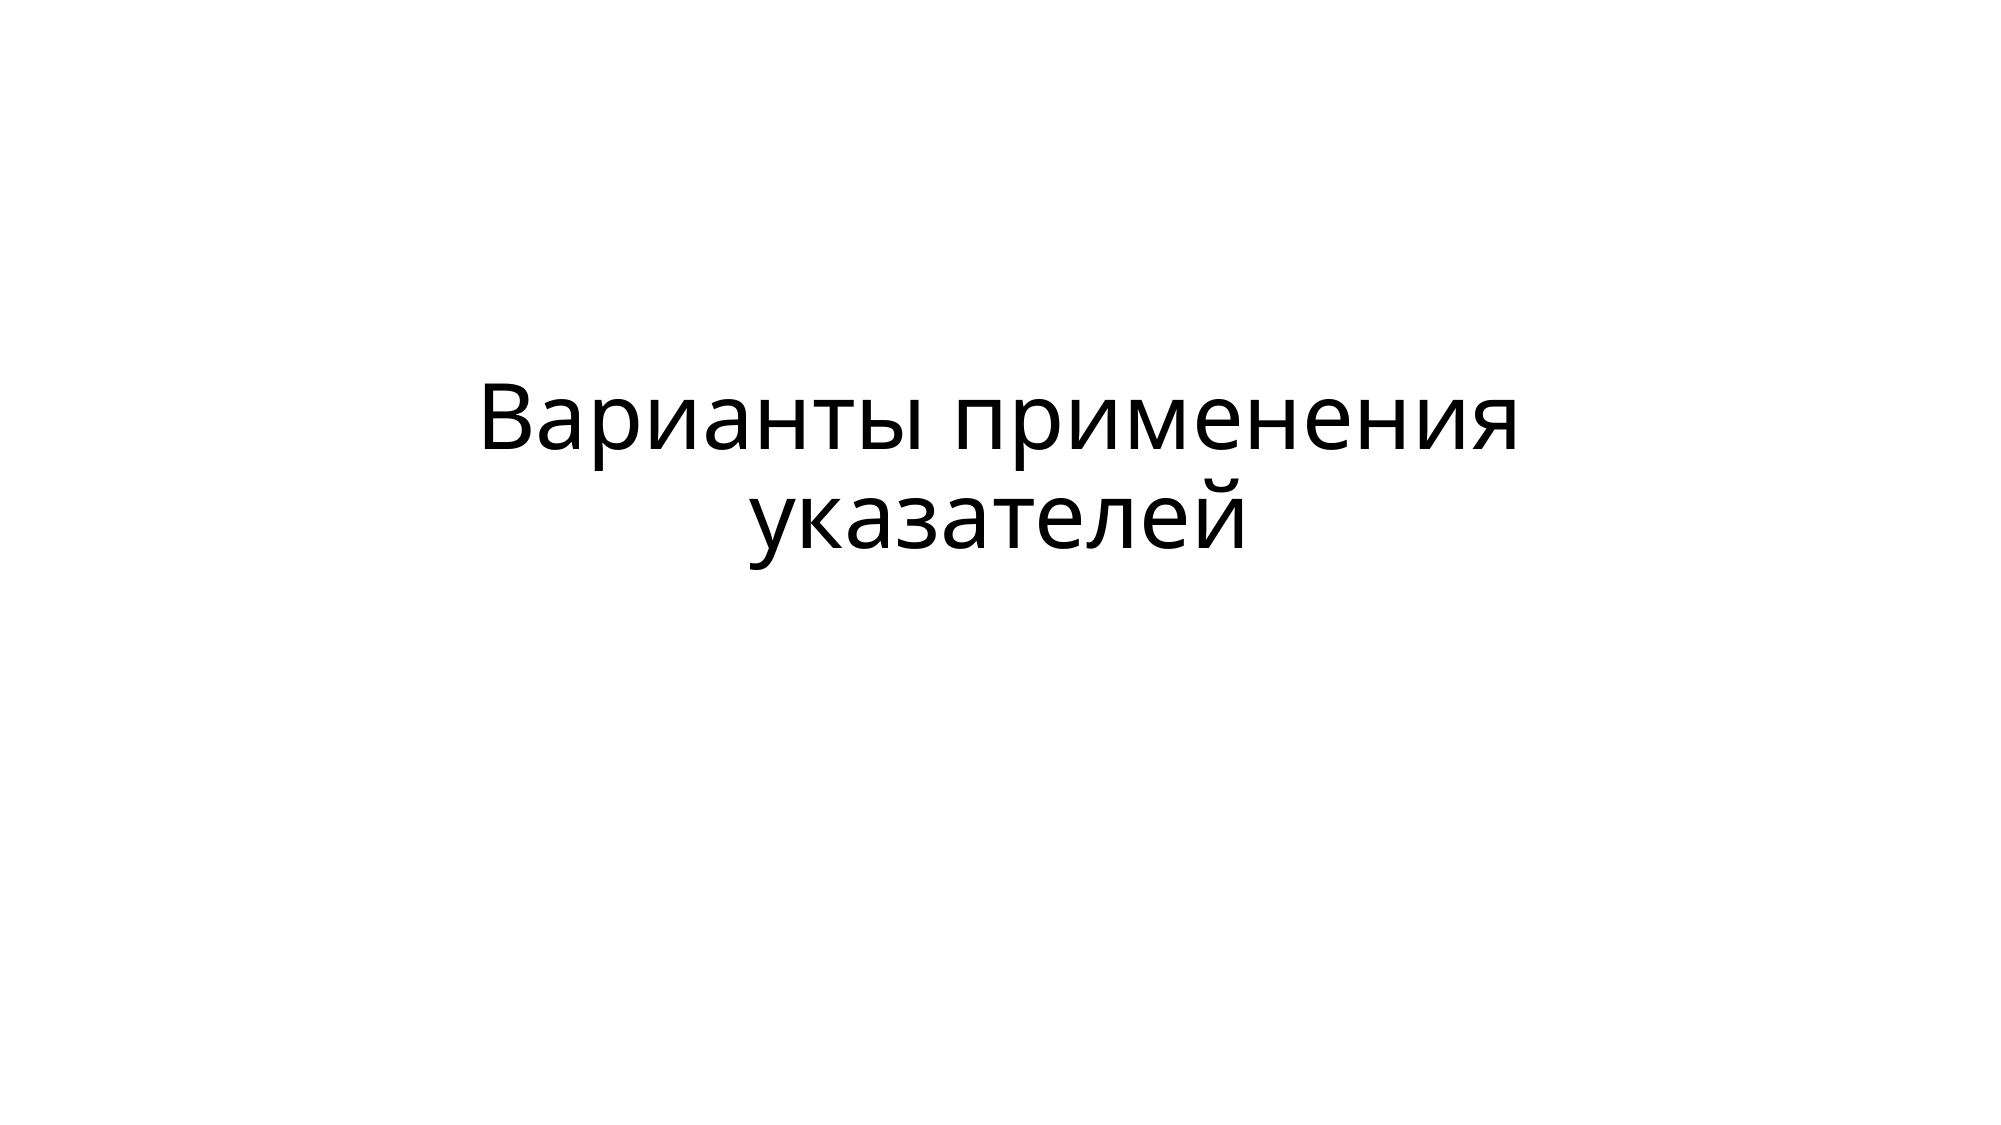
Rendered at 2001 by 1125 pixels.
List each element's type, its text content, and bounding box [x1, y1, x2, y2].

text_box Варианты применения указателей [249, 184, 1750, 576]
